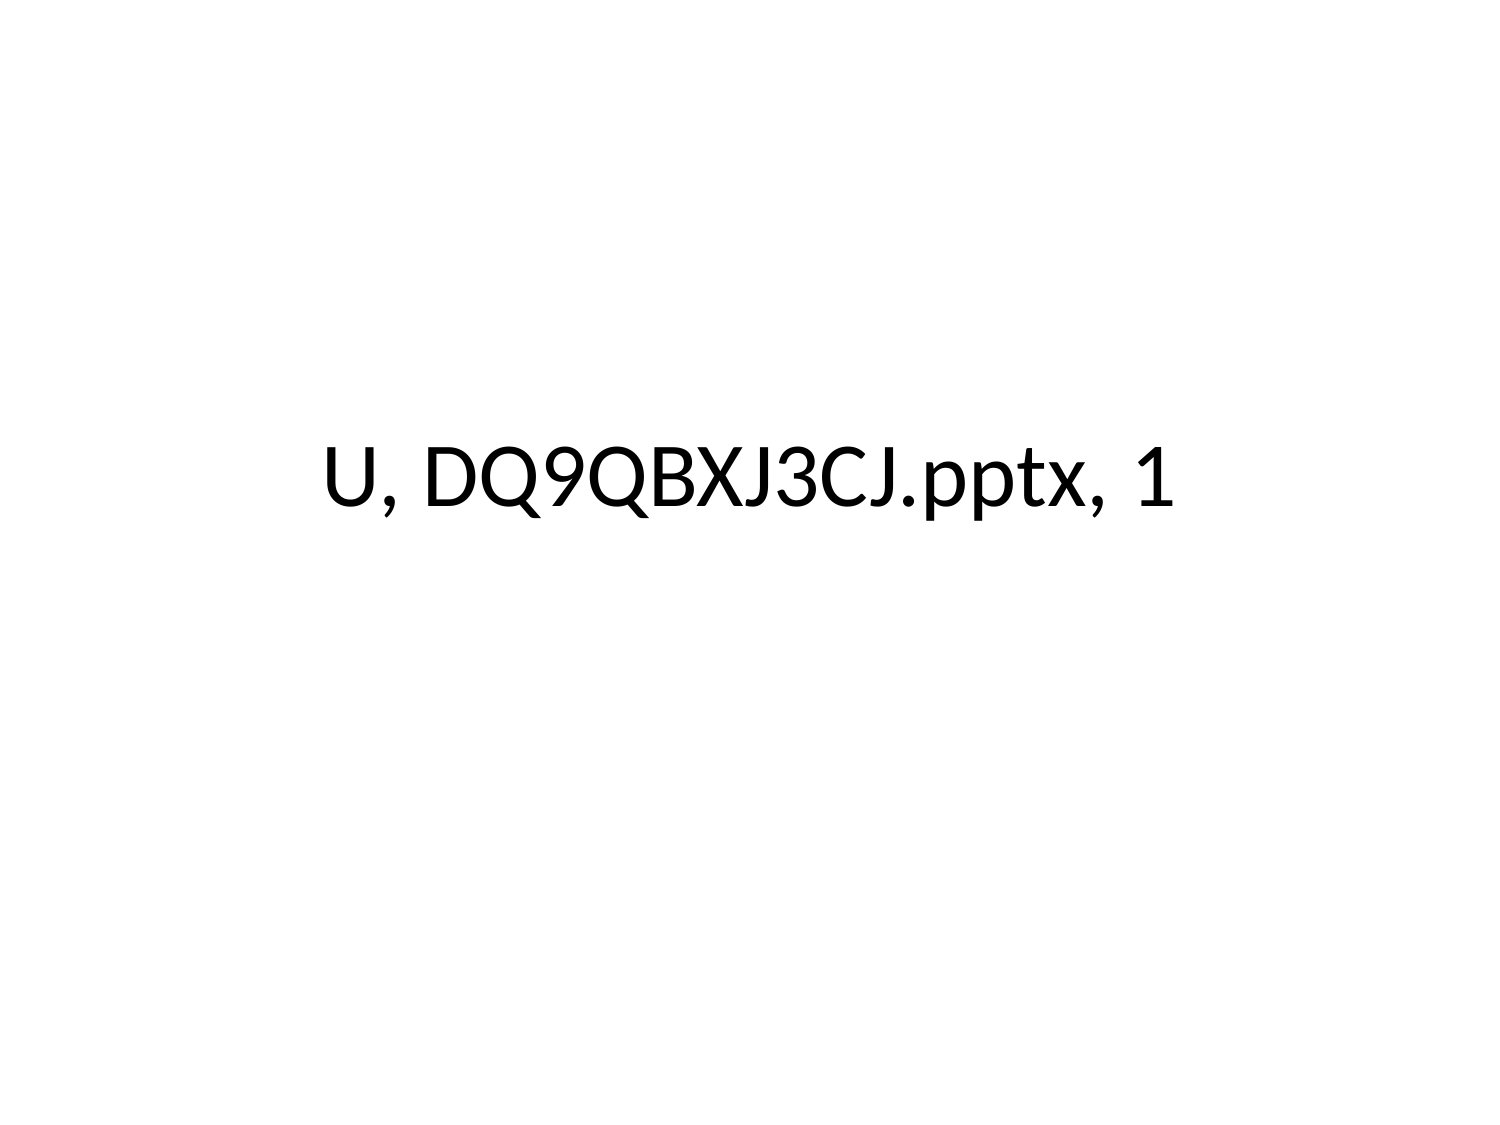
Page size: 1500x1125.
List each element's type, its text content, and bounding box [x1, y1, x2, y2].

title U, DQ9QBXJ3CJ.pptx, 1 [112, 349, 1388, 591]
